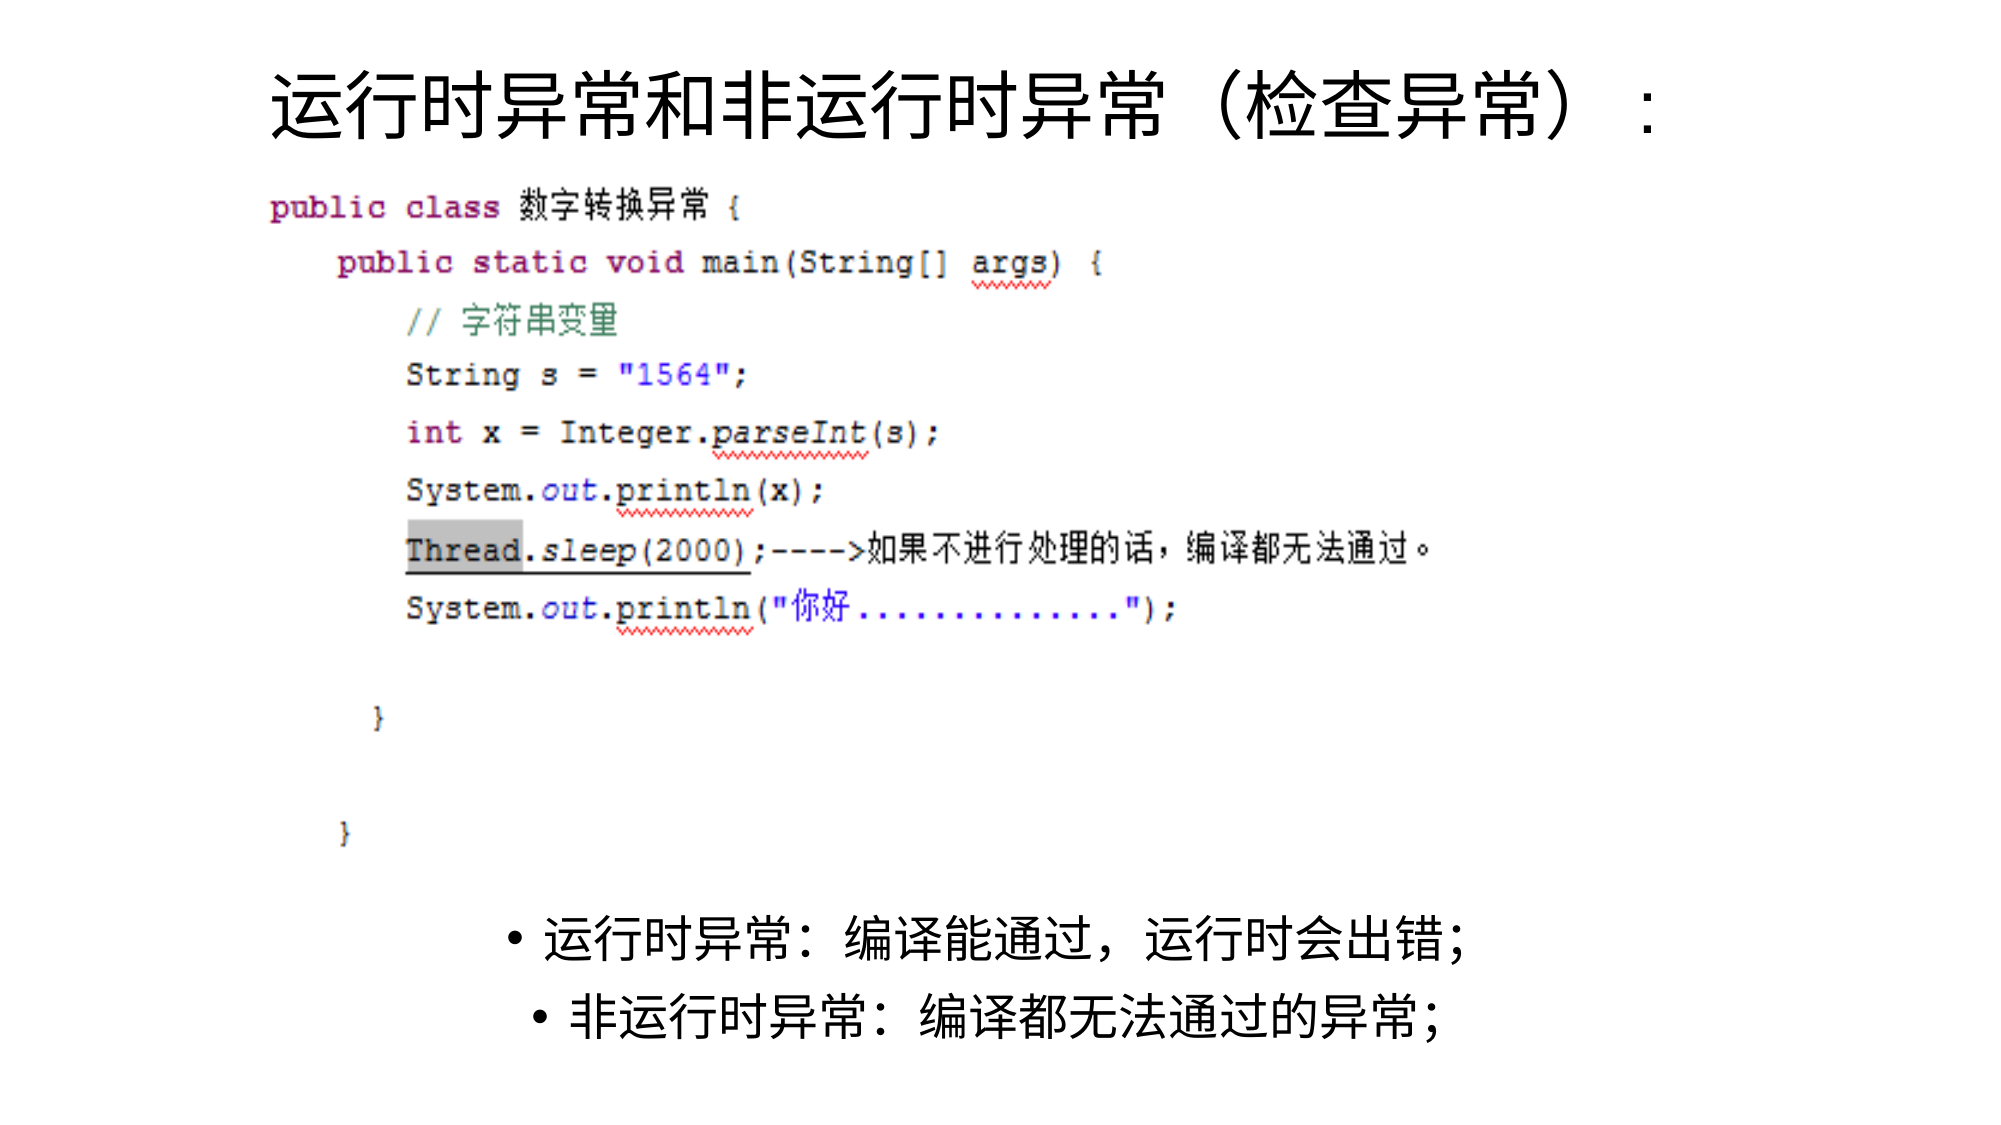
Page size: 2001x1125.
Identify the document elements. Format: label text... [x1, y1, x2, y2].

text_box 运行时异常：编译能通过，运行时会出错； 非运行时异常：编译都无法通过的异常； [255, 883, 1745, 1084]
text_box 运行时异常和非运行时异常（检查异常）: [254, 26, 1745, 181]
picture [255, 180, 1745, 883]
